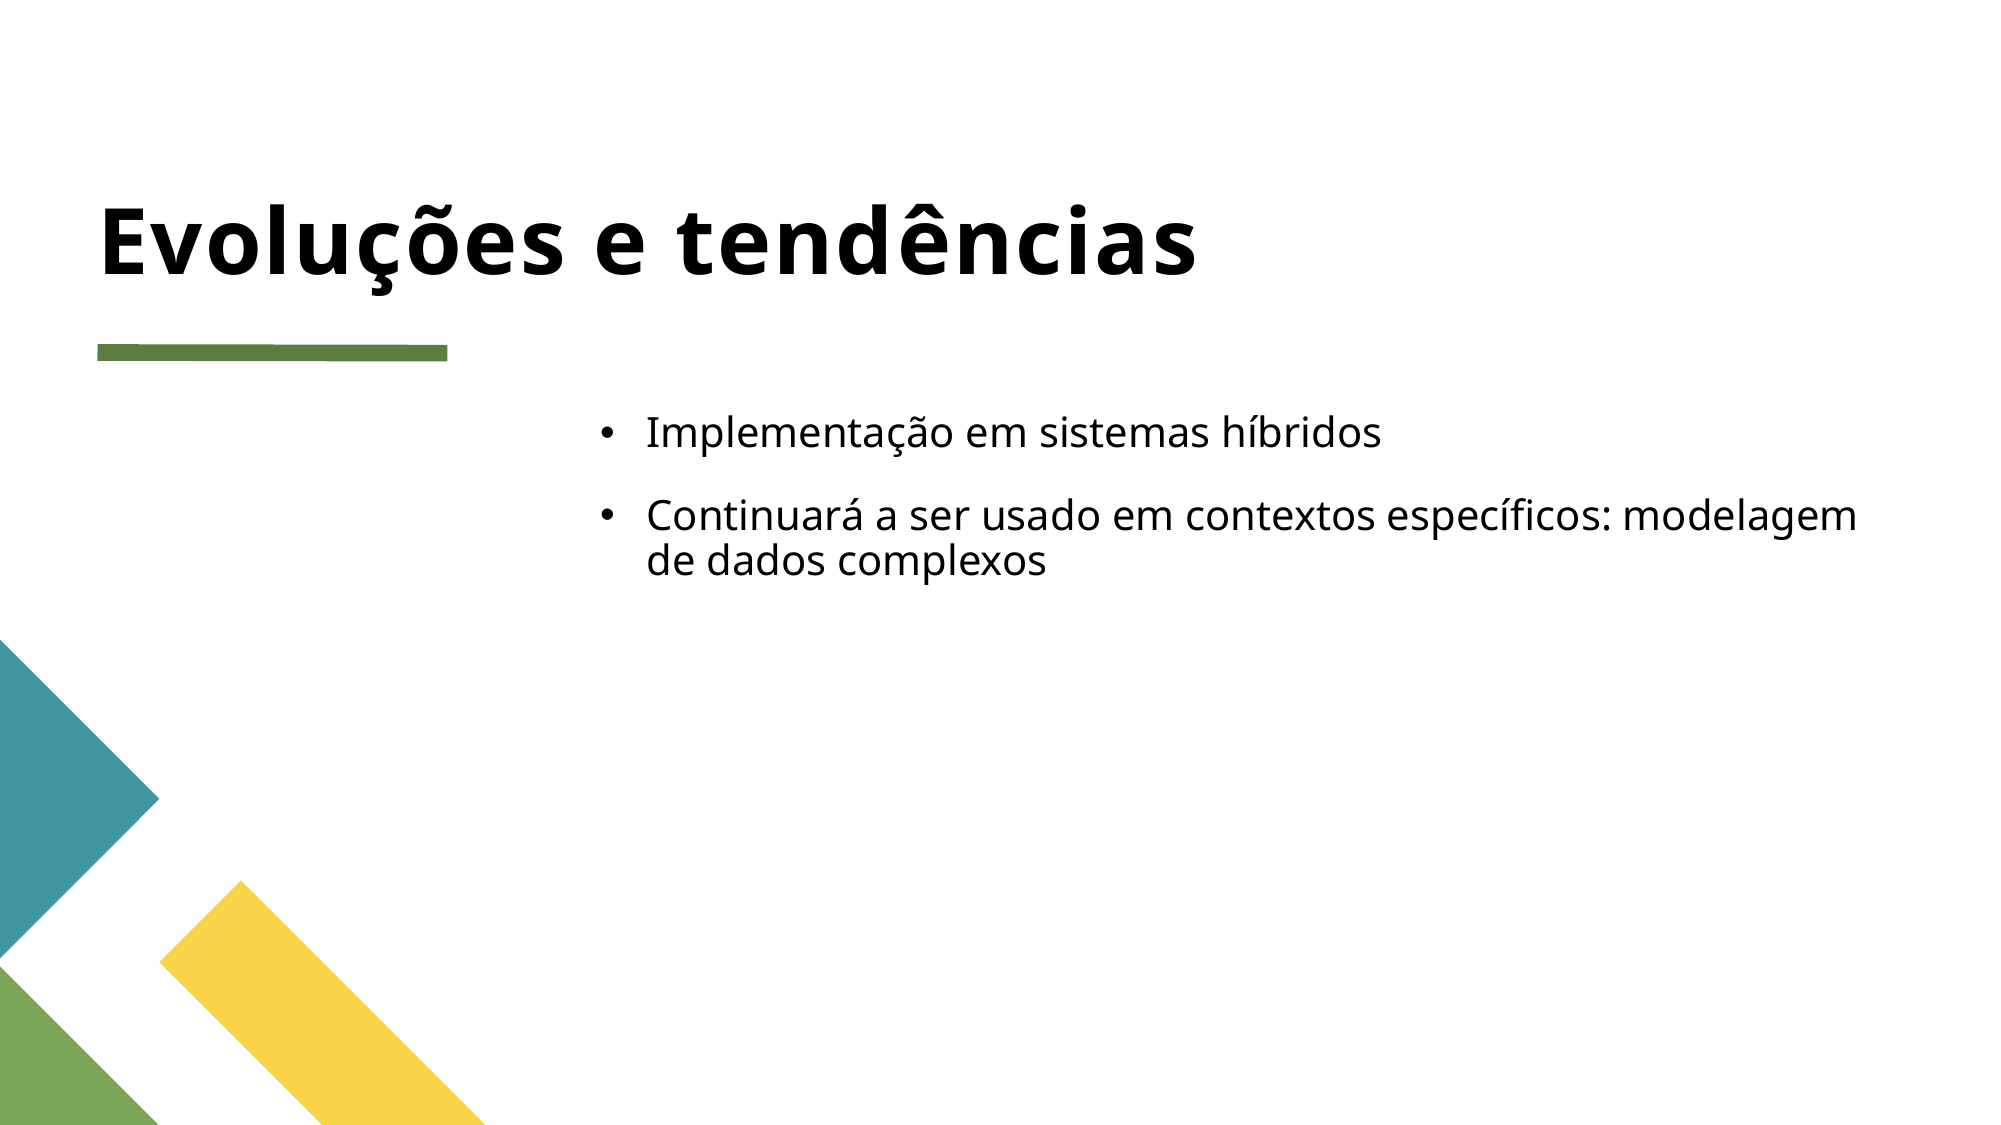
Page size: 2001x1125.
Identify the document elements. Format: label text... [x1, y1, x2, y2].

title Evoluções e tendências [97, 16, 1882, 293]
list Implementação em sistemas híbridos Continuará a ser usado em contextos específicos: modelagem de dados complexos [600, 374, 1882, 982]
